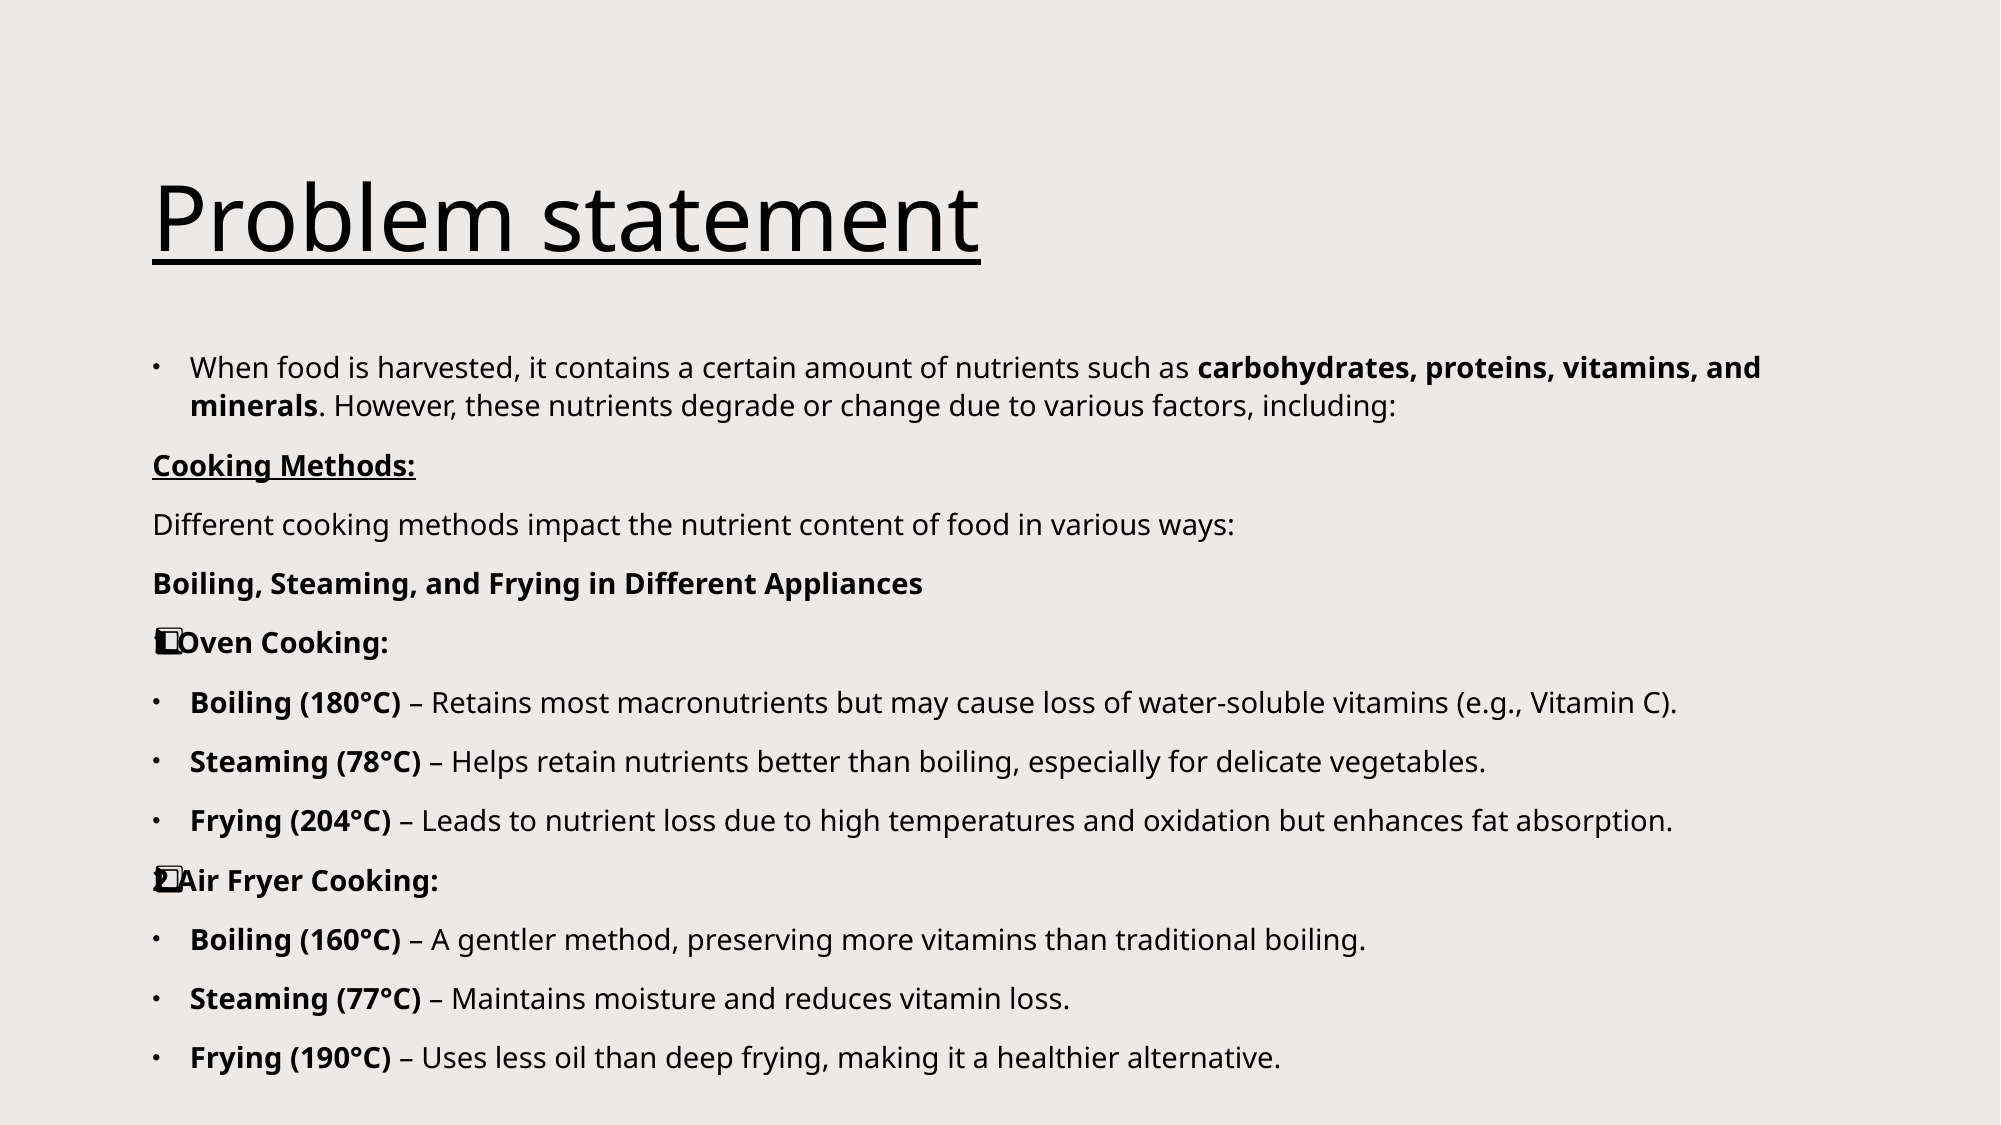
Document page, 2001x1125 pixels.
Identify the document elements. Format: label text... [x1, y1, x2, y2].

list When food is harvested, it contains a certain amount of nutrients such as carbohydrates, proteins, vitamins, and minerals. However, these nutrients degrade or change due to various factors, including: Cooking Methods: Different cooking methods impact the nutrient content of food in various ways: Boiling, Steaming, and Frying in Different Appliances 1️⃣ Oven Cooking: Boiling (180°C) – Retains most macronutrients but may cause loss of water-soluble vitamins (e.g., Vitamin C). Steaming (78°C) – Helps retain nutrients better than boiling, especially for delicate vegetables. Frying (204°C) – Leads to nutrient loss due to high temperatures and oxidation but enhances fat absorption. 2️⃣ Air Fryer Cooking: Boiling (160°C) – A gentler method, preserving more vitamins than traditional boiling. Steaming (77°C) – Maintains moisture and reduces vitamin loss. Frying (190°C) – Uses less oil than deep frying, making it a healthier alternative. [137, 338, 1863, 1014]
title Problem statement [137, 95, 1863, 280]
